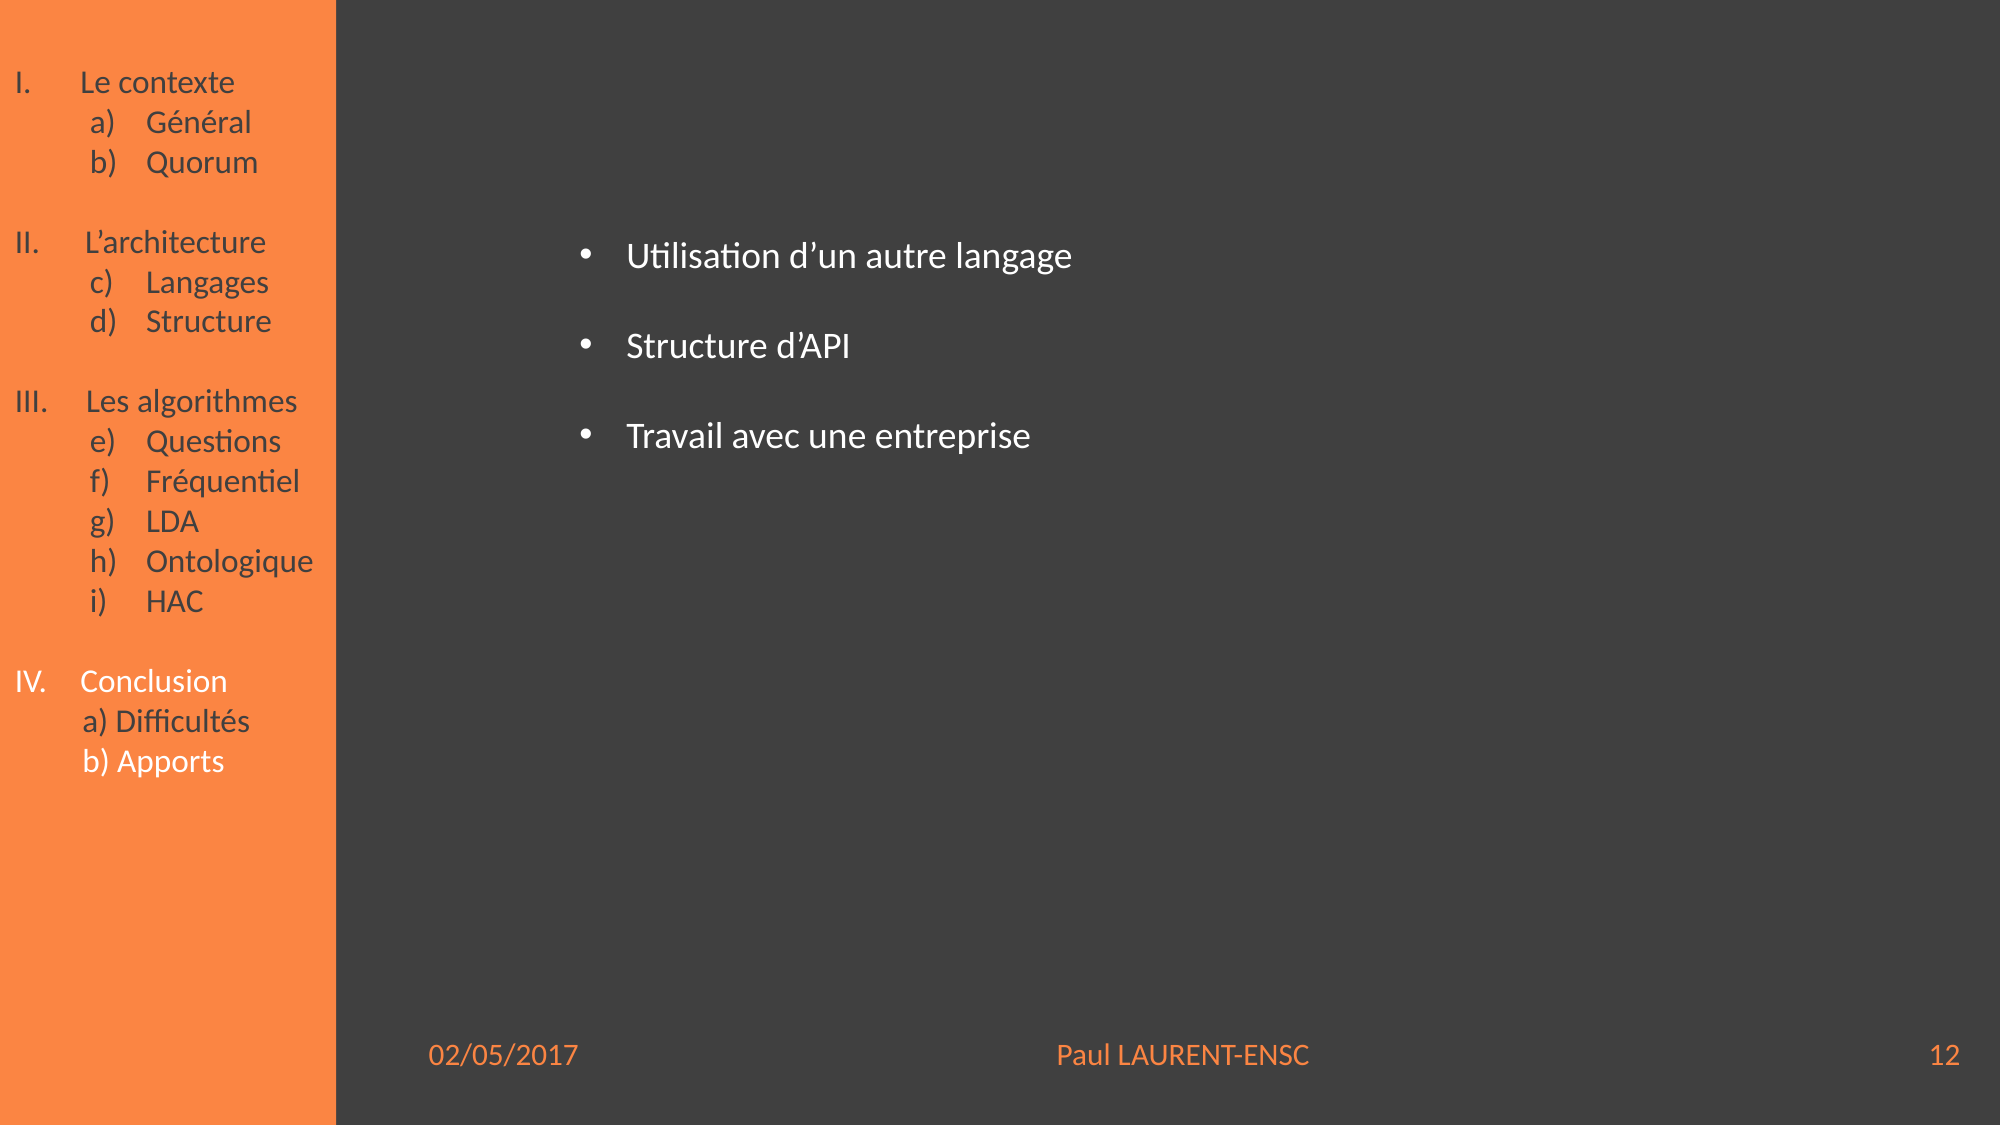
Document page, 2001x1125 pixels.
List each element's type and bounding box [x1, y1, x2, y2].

text_box [0, 0, 2000, 1125]
